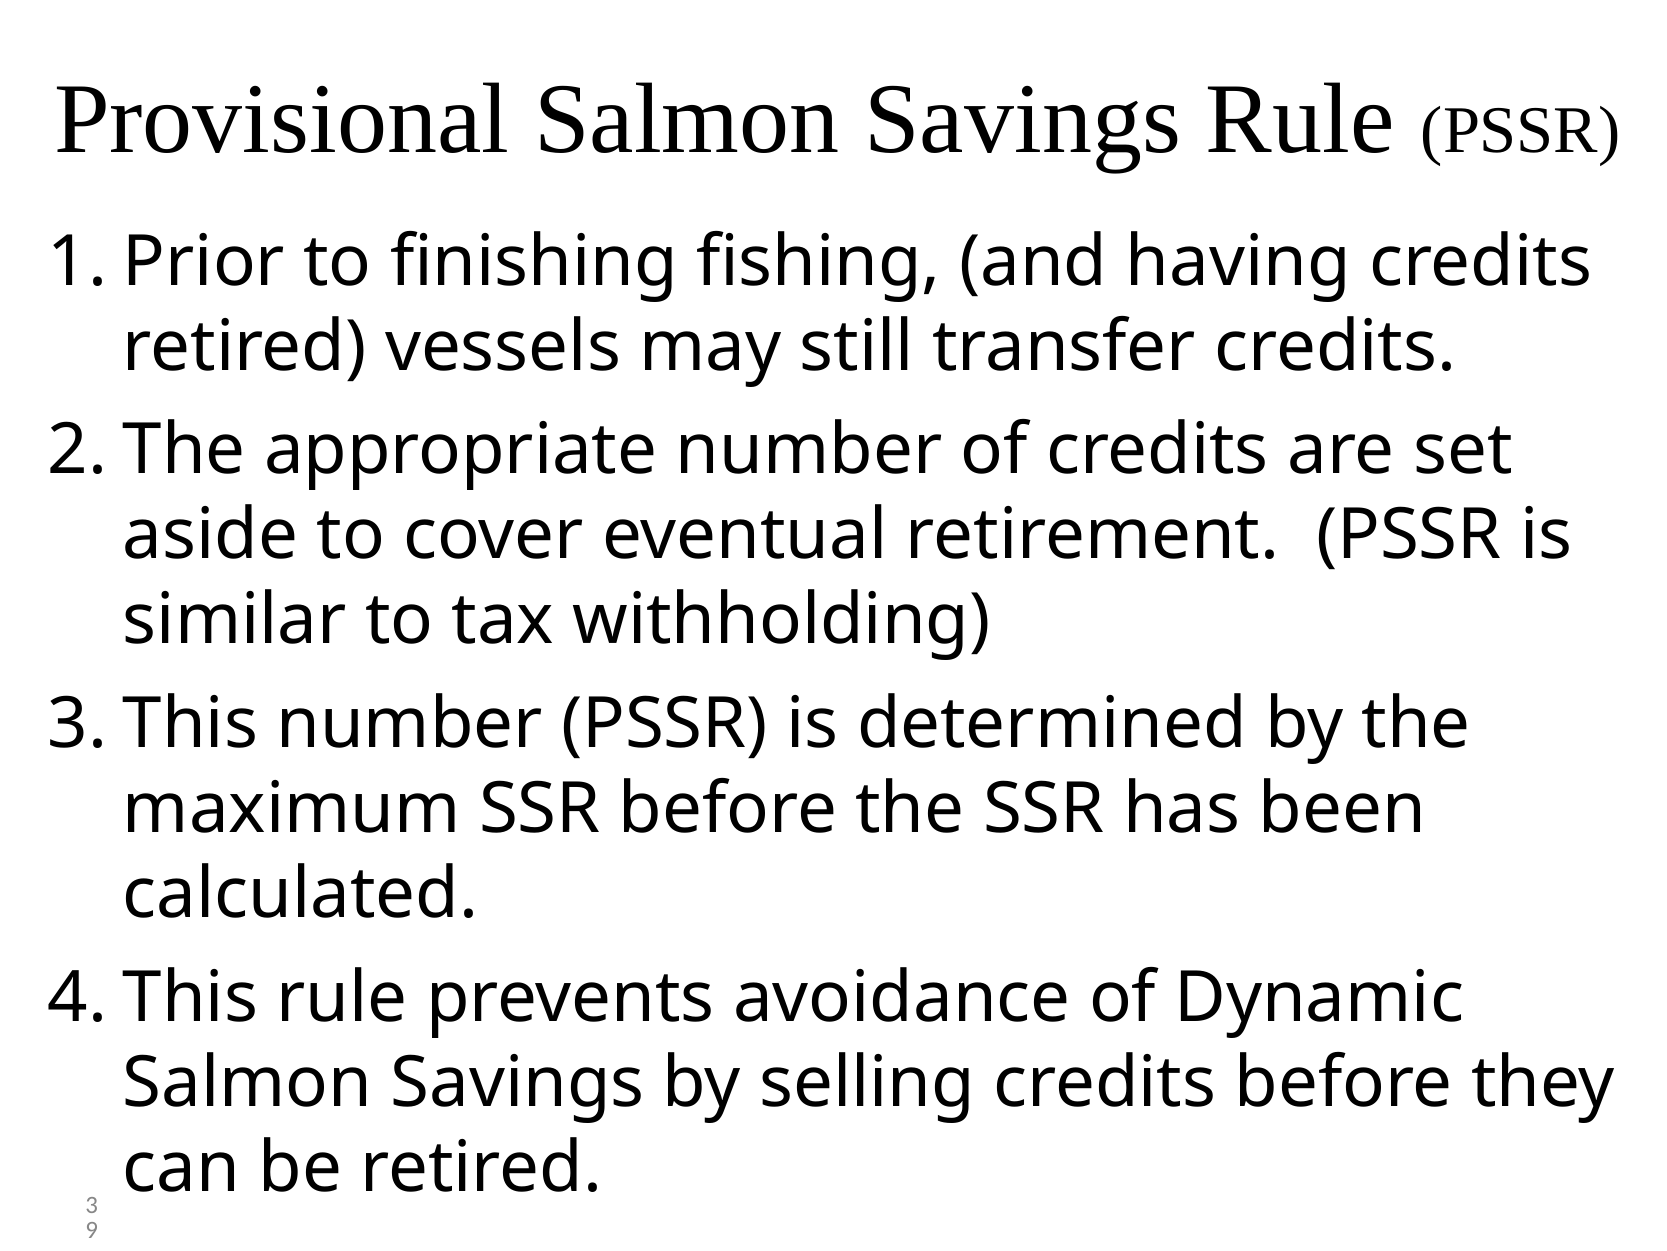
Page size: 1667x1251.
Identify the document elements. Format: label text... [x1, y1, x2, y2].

title Provisional Salmon Savings Rule (PSSR) [45, 49, 1630, 176]
slide_number 39 [69, 1182, 111, 1225]
list Prior to finishing fishing, (and having credits retired) vessels may still transfer credits. The appropriate number of credits are set aside to cover eventual retirement. (PSSR is similar to tax withholding) This number (PSSR) is determined by the maximum SSR before the SSR has been calculated. This rule prevents avoidance of Dynamic Salmon Savings by selling credits before they can be retired. [41, 207, 1626, 1168]
